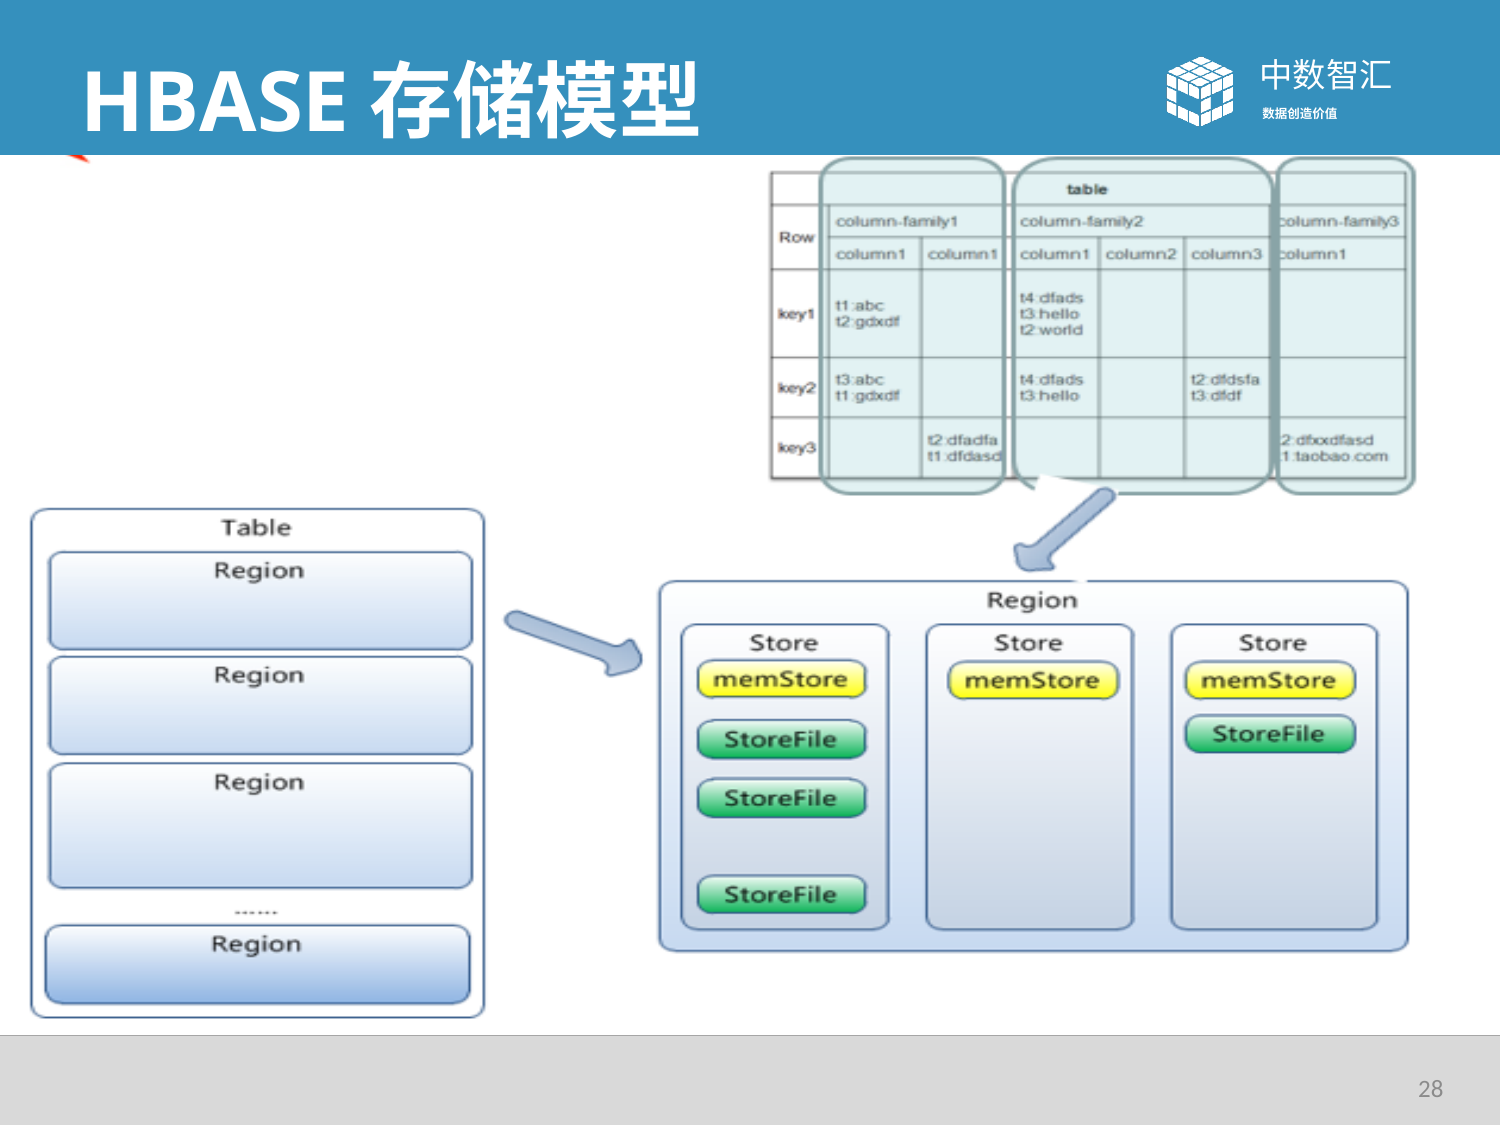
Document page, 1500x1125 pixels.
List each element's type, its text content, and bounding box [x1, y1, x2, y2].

picture [1160, 52, 1238, 133]
picture [0, 155, 1500, 1036]
slide_number 28 [1397, 1057, 1459, 1118]
title HBASE存储模型 [64, 30, 778, 154]
